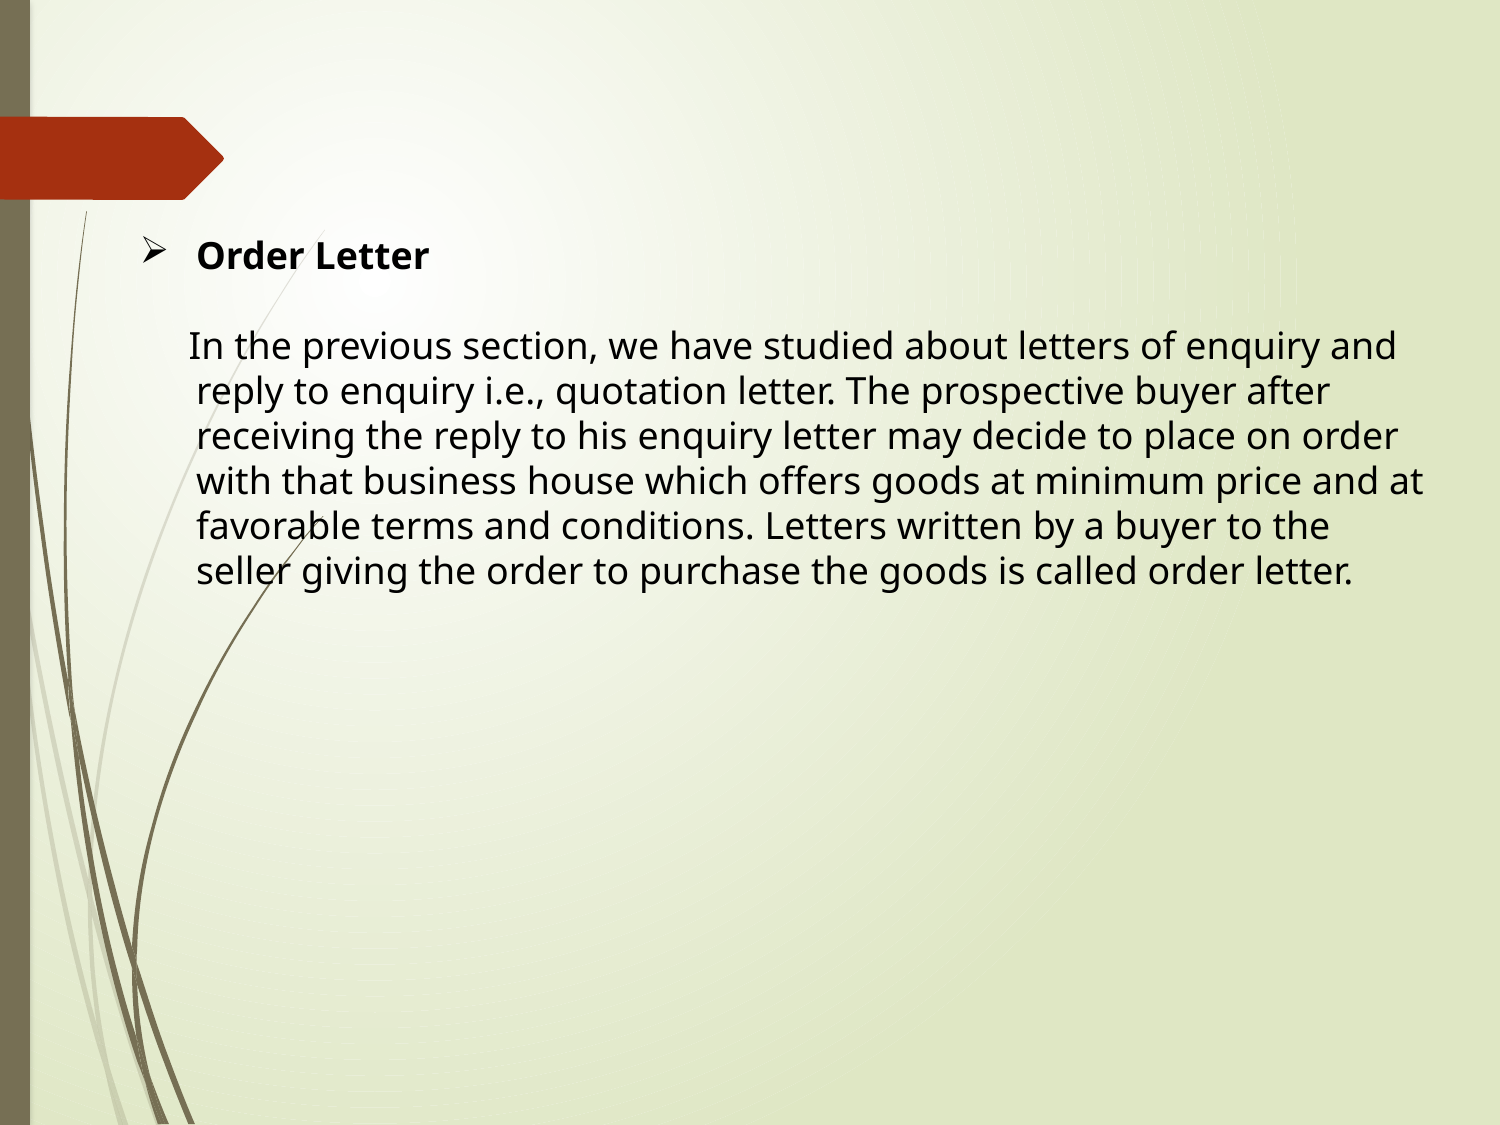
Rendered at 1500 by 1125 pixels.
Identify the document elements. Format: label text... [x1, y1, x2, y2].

text_box Order Letter In the previous section, we have studied about letters of enquiry and reply to enquiry i.e., quotation letter. The prospective buyer after receiving the reply to his enquiry letter may decide to place on order with that business house which offers goods at minimum price and at favorable terms and conditions. Letters written by a buyer to the seller giving the order to purchase the goods is called order letter. [125, 224, 1450, 780]
